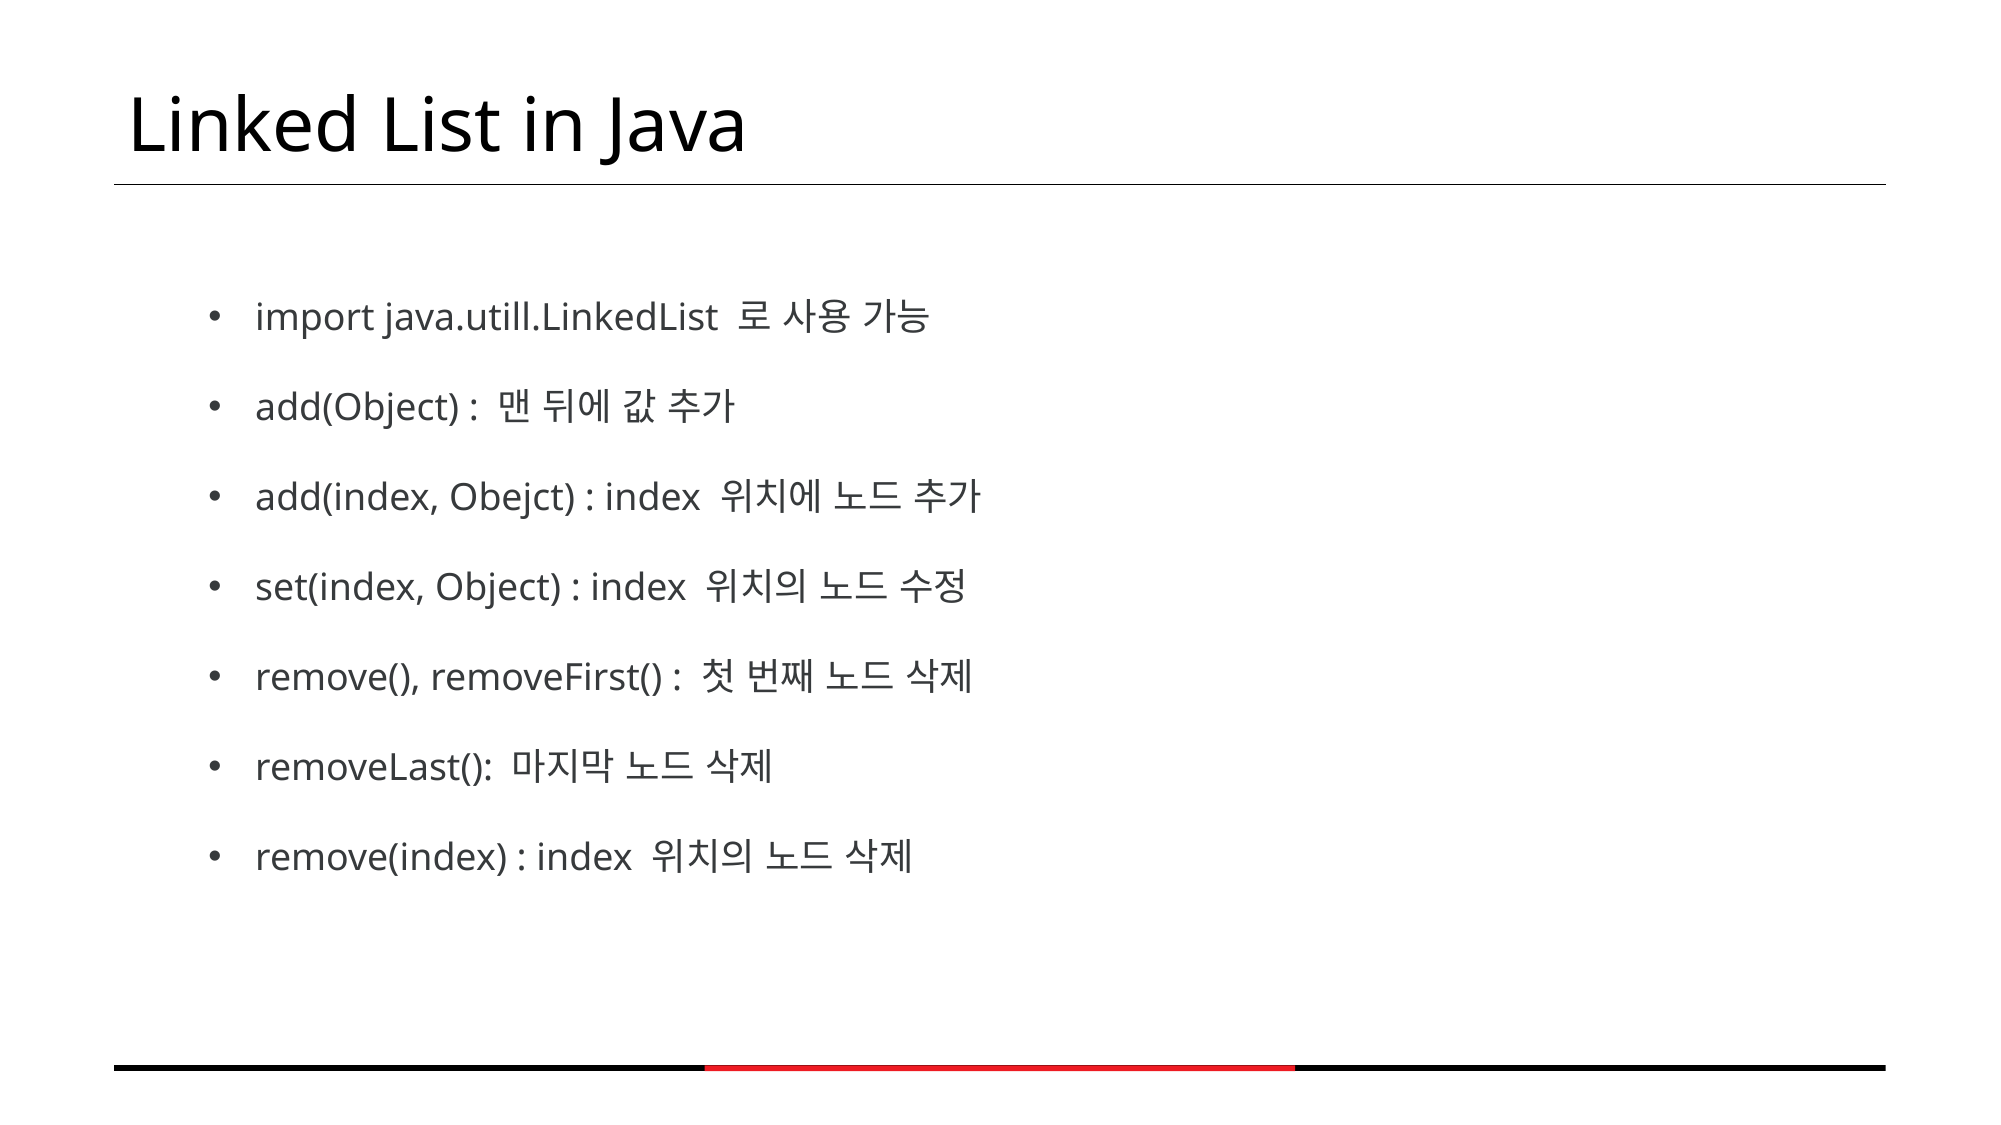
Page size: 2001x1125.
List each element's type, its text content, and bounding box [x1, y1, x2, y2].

text_box [1296, 1064, 1887, 1072]
text_box import java.utill.LinkedList 로 사용 가능 add(Object) : 맨 뒤에 값 추가 add(index, Obejct) : index 위치에 노드 추가 set(index, Object) : index 위치의 노드 수정 remove(), removeFirst() : 첫 번째 노드 삭제 removeLast(): 마지막 노드 삭제 remove(index) : index 위치의 노드 삭제 [193, 240, 998, 886]
text_box [704, 1064, 1296, 1072]
text_box [113, 1064, 704, 1072]
text_box Linked List in Java [112, 69, 764, 174]
